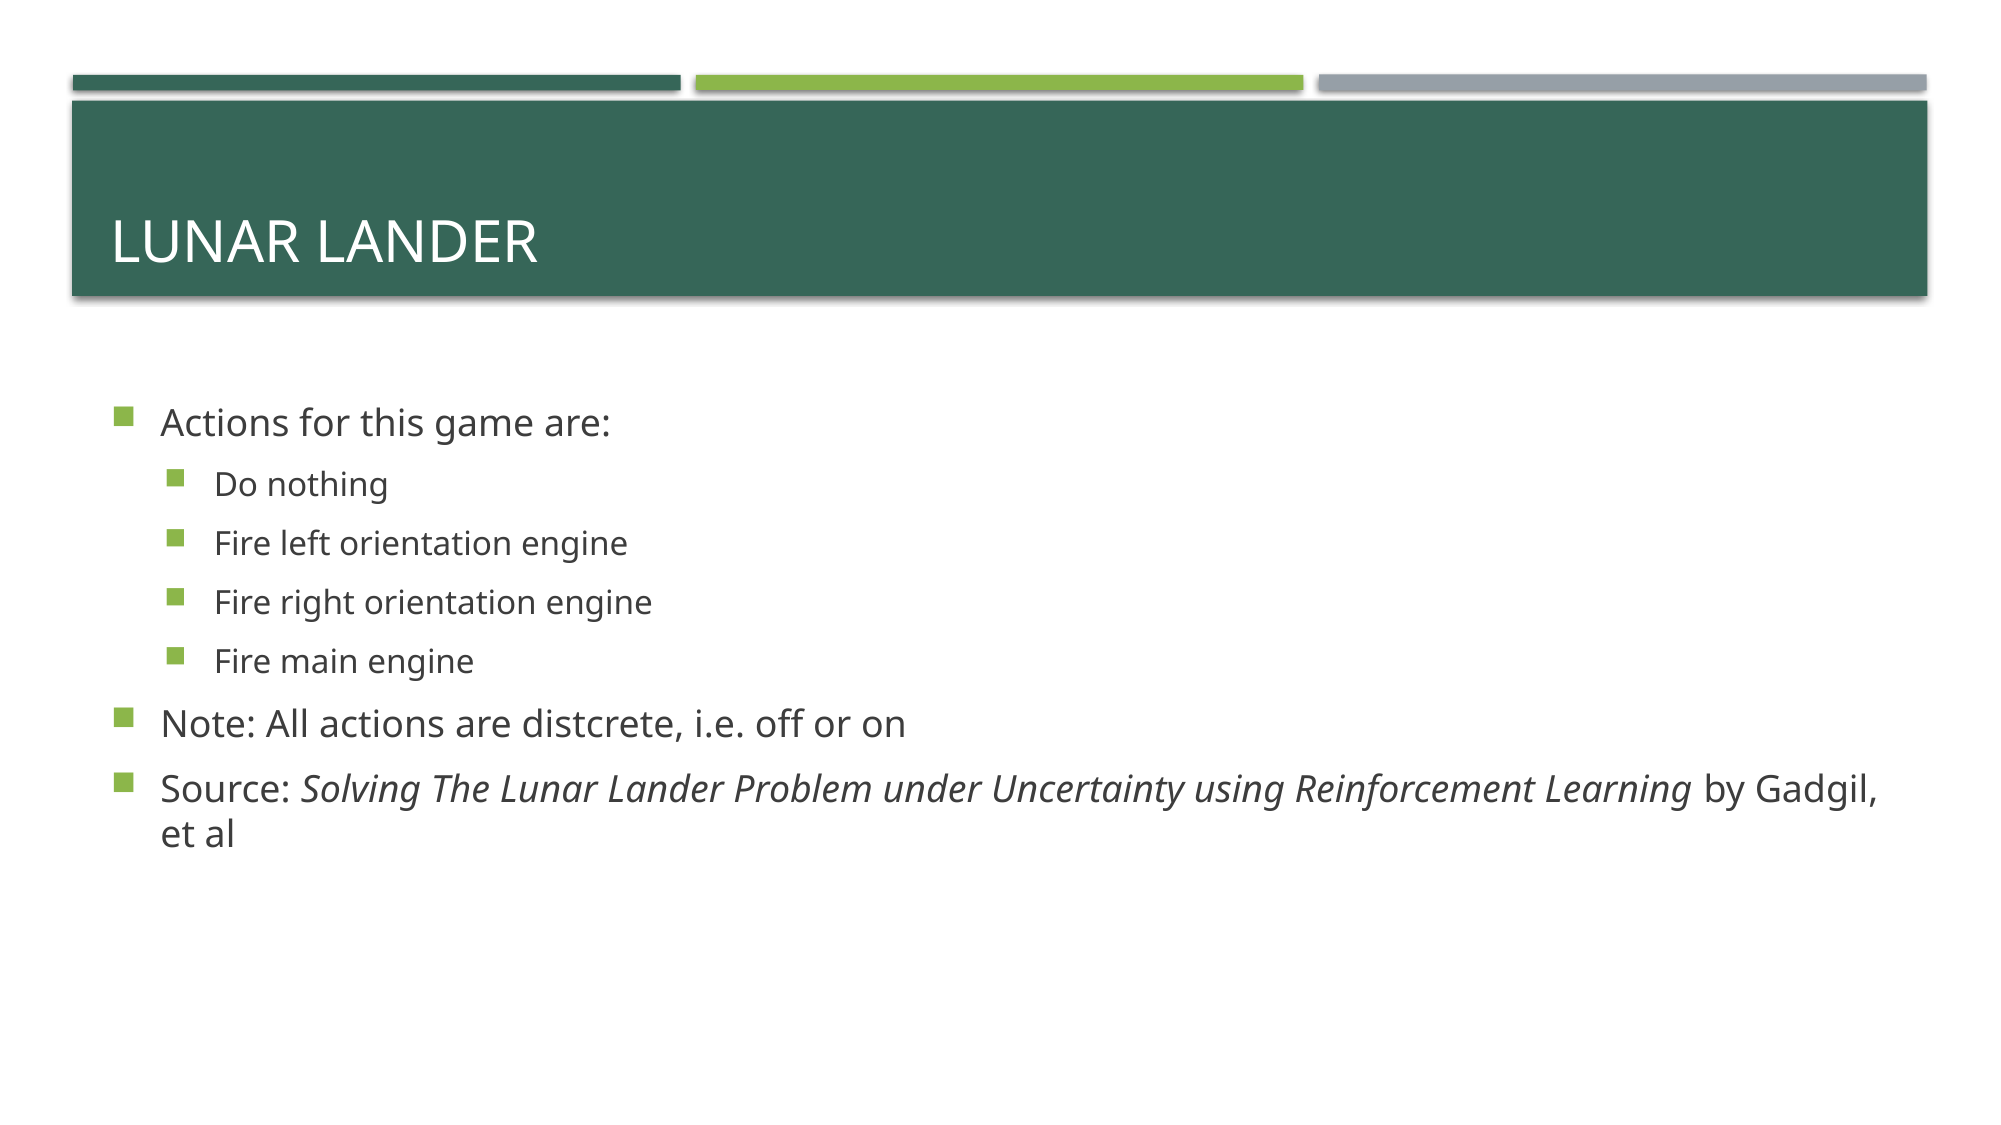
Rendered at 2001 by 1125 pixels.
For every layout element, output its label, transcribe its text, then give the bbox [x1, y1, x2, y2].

title Lunar lander [95, 115, 1905, 282]
list Actions for this game are: Do nothing Fire left orientation engine Fire right orientation engine Fire main engine Note: All actions are distcrete, i.e. off or on Source: Solving The Lunar Lander Problem under Uncertainty using Reinforcement Learning by Gadgil, et al [95, 357, 1905, 962]
